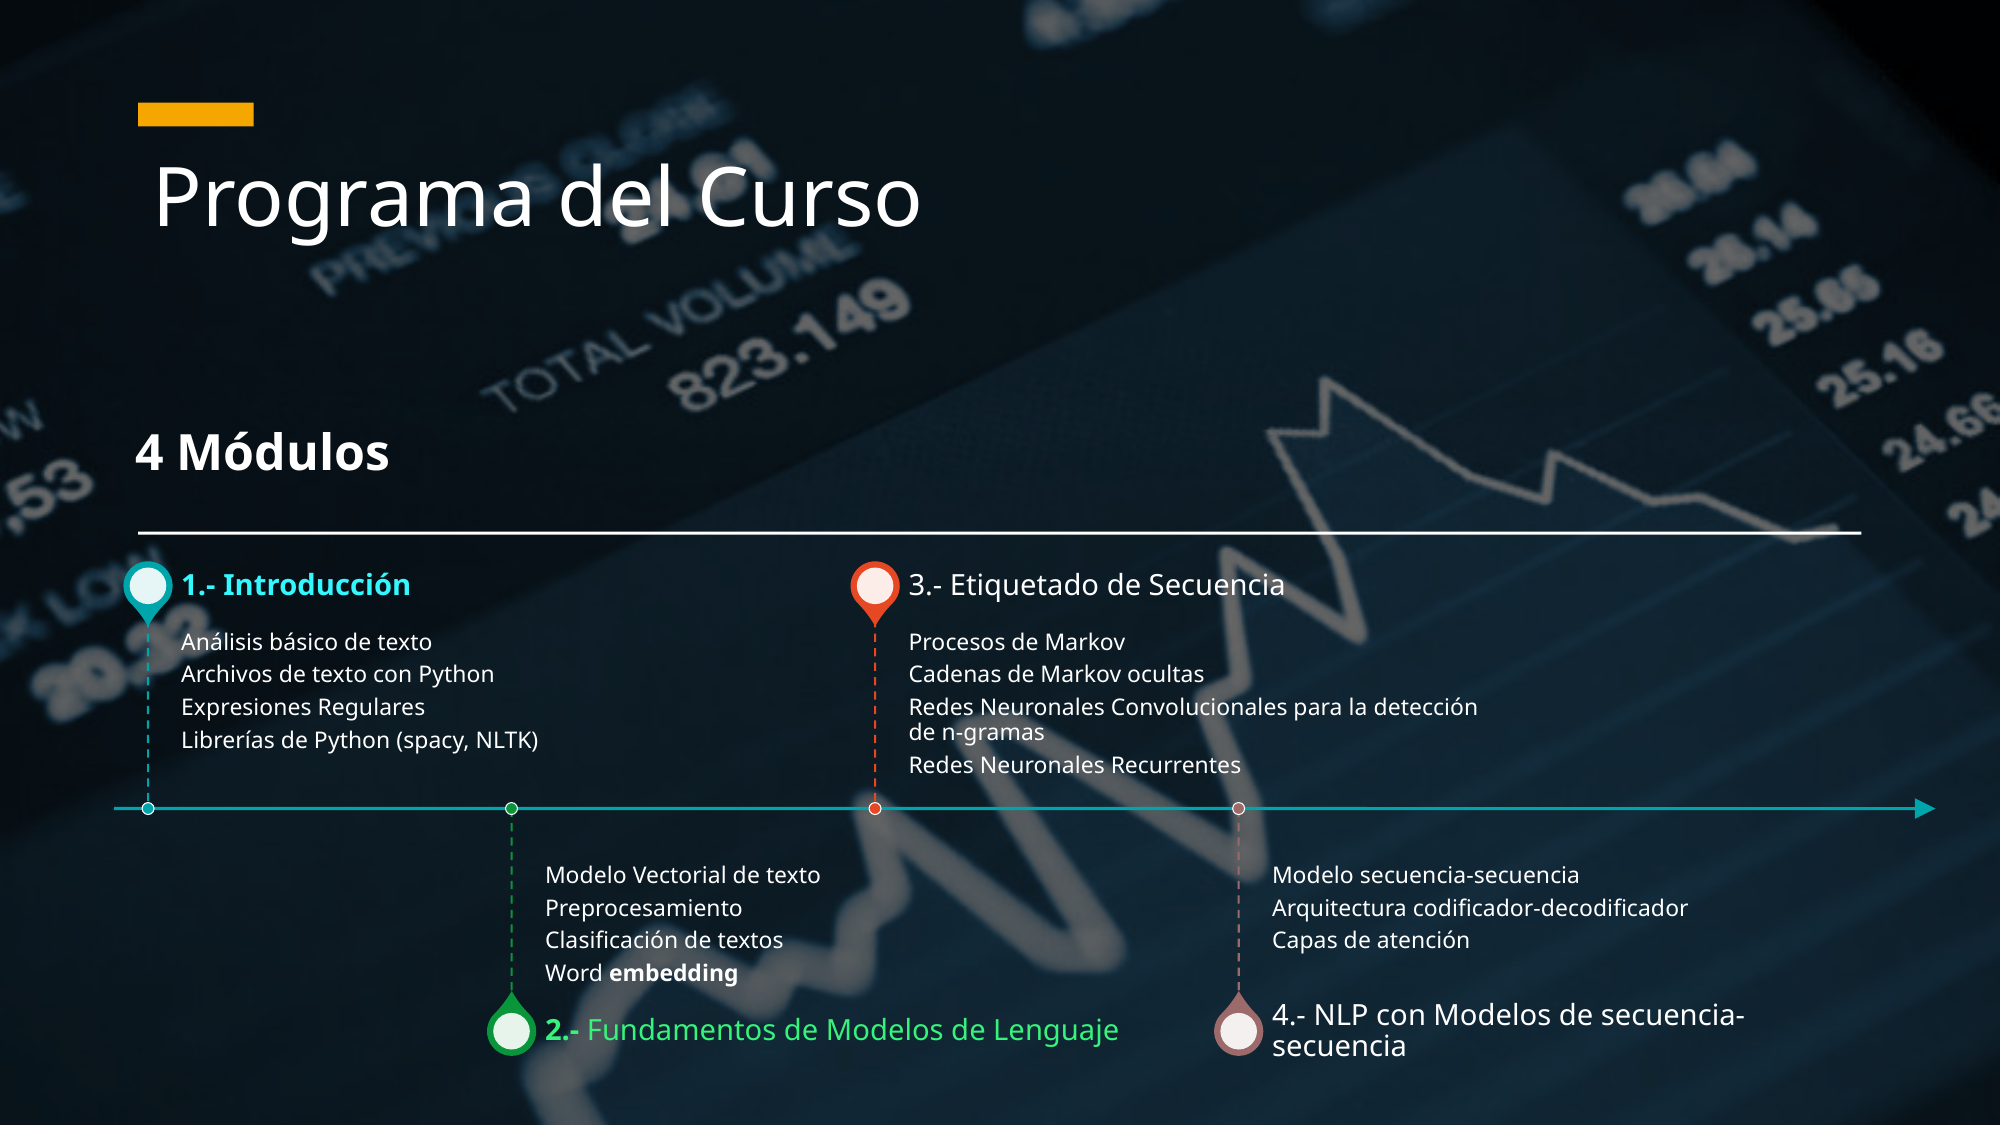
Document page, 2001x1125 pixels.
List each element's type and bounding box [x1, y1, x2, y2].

list [114, 488, 1936, 1125]
picture [0, 0, 2000, 1125]
